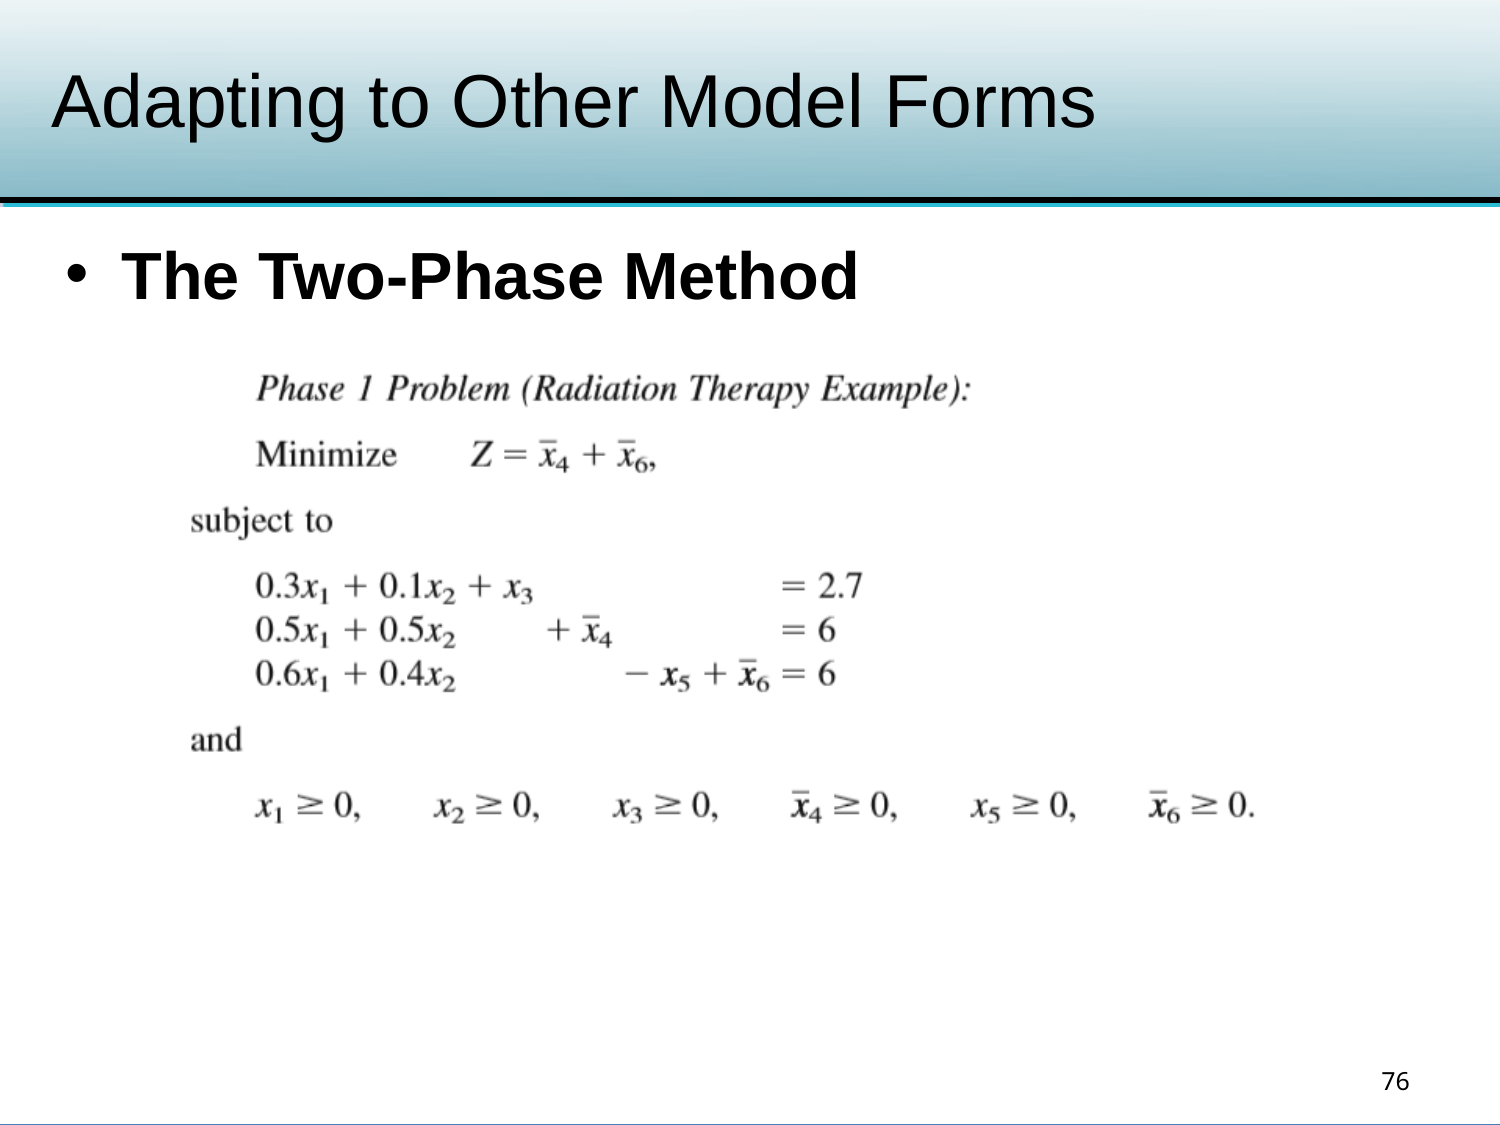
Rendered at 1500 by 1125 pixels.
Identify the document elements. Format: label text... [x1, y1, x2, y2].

picture [0, 203, 1500, 207]
picture [112, 362, 1335, 841]
slide_number 76 [1074, 1052, 1425, 1113]
title Adapting to Other Model Forms [0, 0, 1500, 199]
list The Two-Phase Method [44, 219, 1406, 369]
